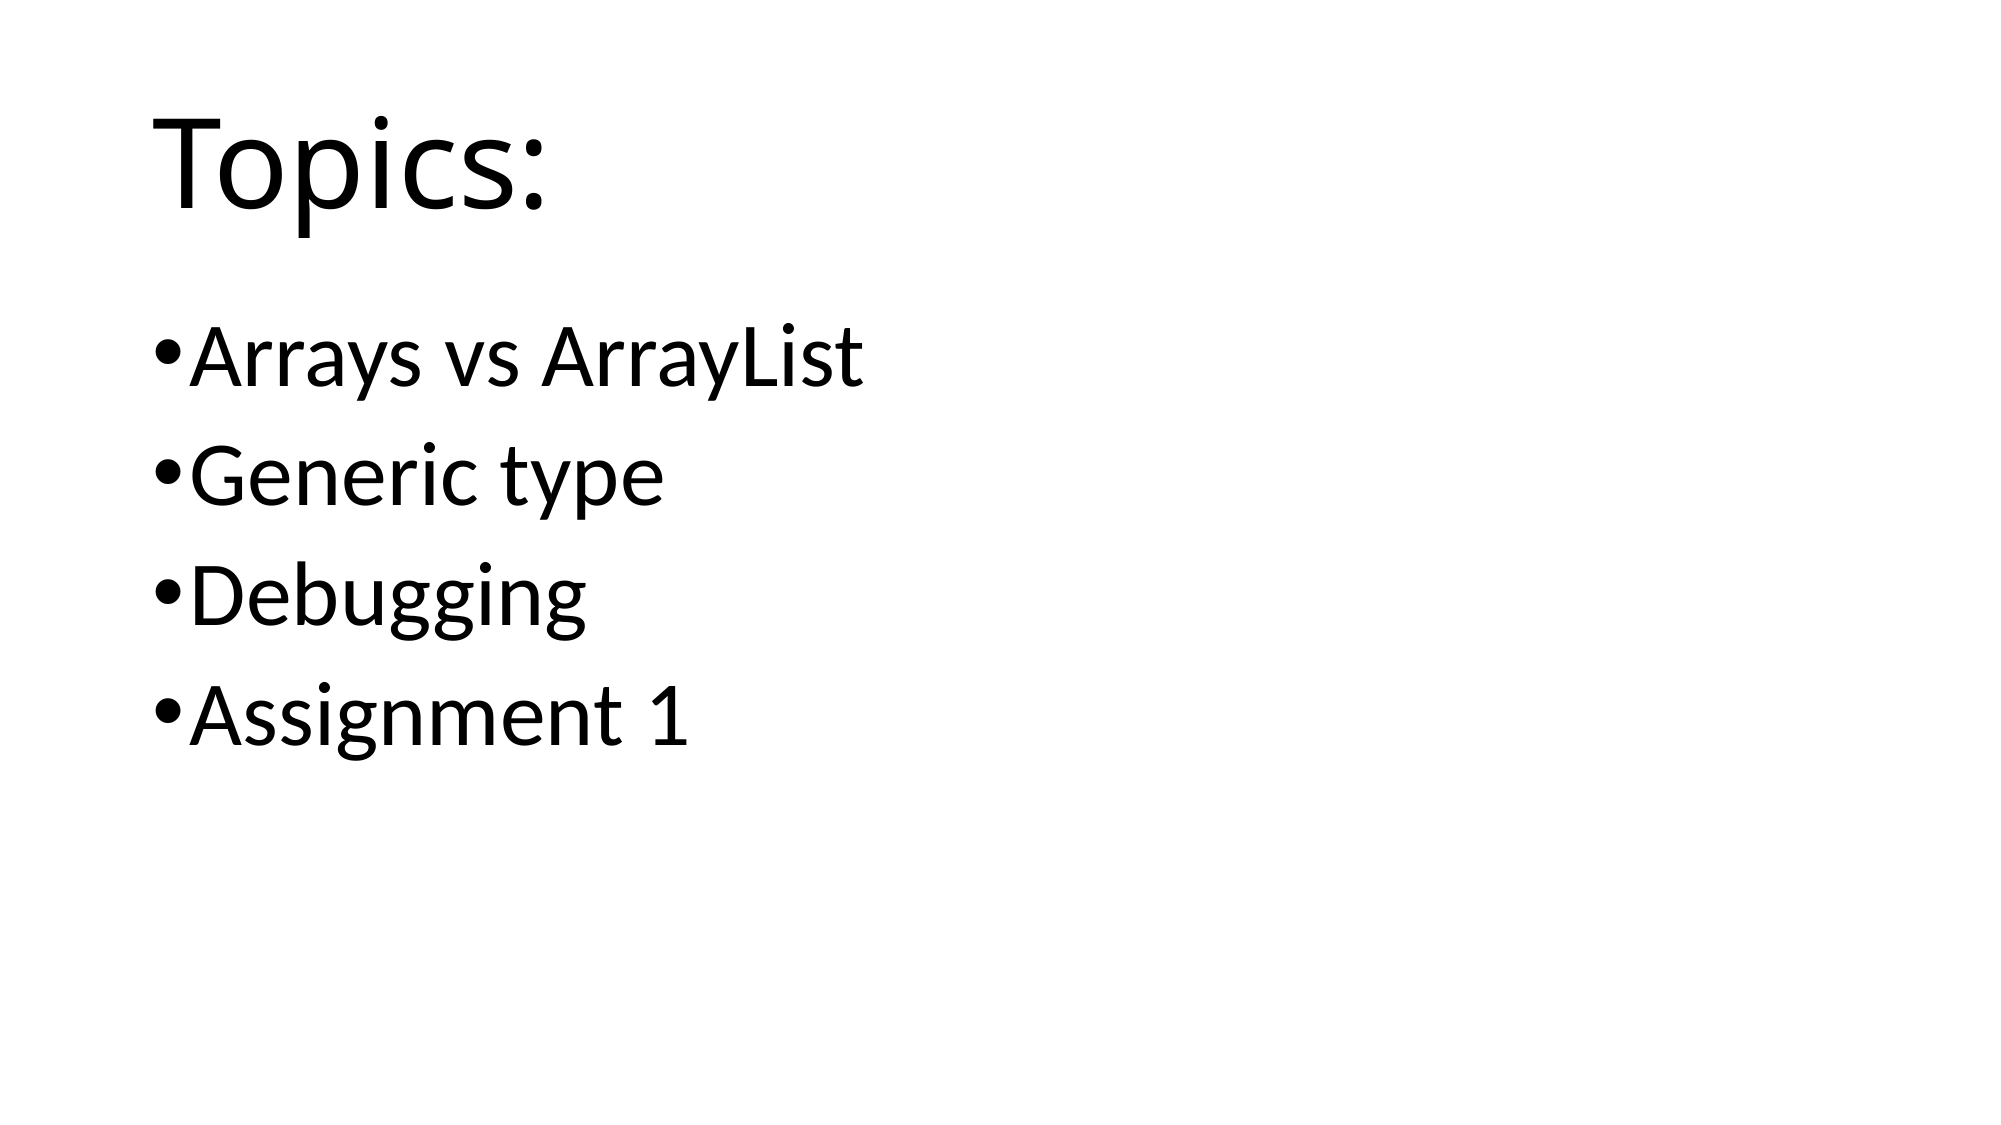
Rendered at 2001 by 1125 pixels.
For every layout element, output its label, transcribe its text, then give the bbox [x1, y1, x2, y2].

list Arrays vs ArrayList Generic type Debugging Assignment 1 [137, 299, 1863, 1014]
title Topics: [137, 59, 1863, 278]
